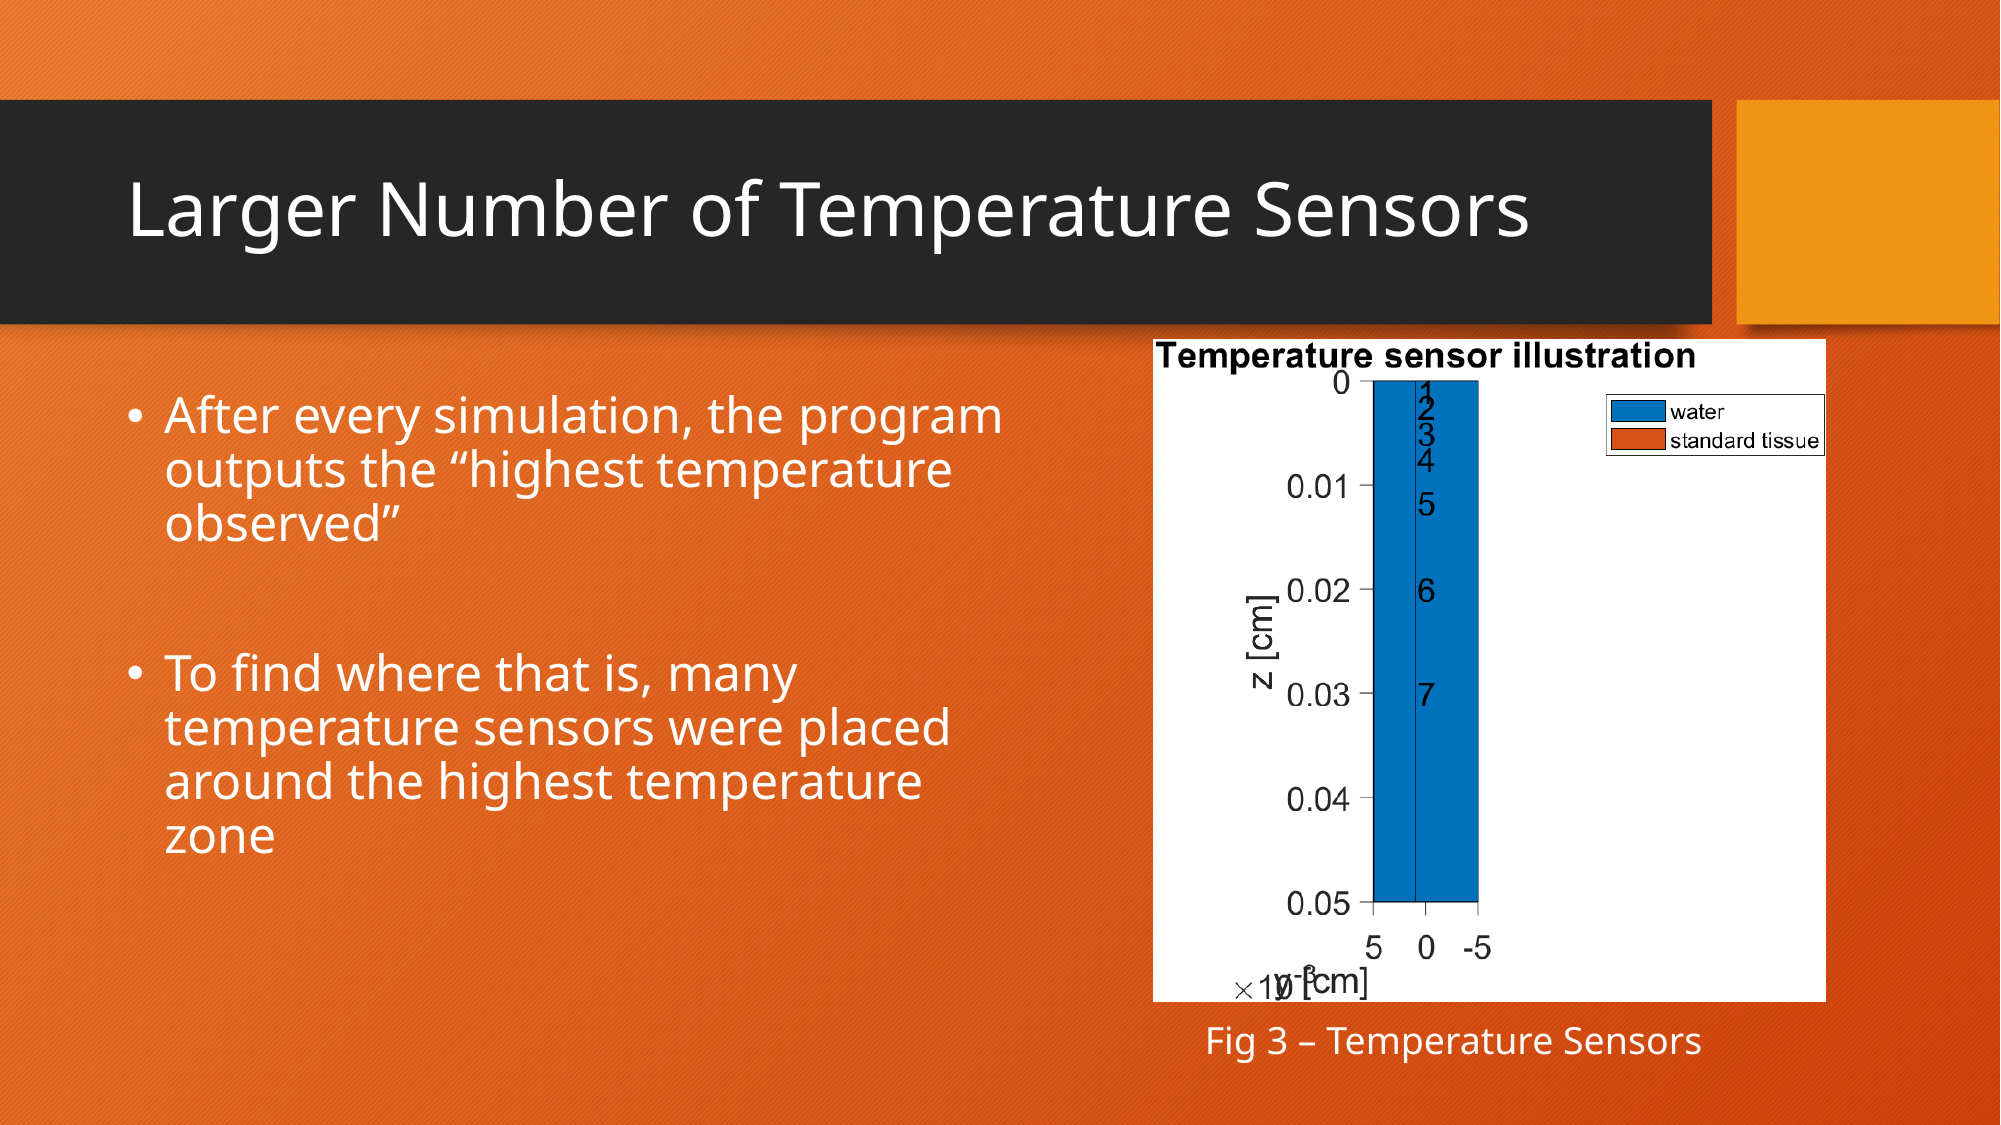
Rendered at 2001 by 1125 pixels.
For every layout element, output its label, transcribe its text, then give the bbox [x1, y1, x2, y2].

picture [0, 325, 2000, 1002]
text_box Fig 3 – Temperature Sensors [1189, 1009, 1789, 1070]
title Larger Number of Temperature Sensors [111, 123, 1689, 301]
list After every simulation, the program outputs the “highest temperature observed” To find where that is, many temperature sensors were placed around the highest temperature zone [111, 383, 1037, 974]
